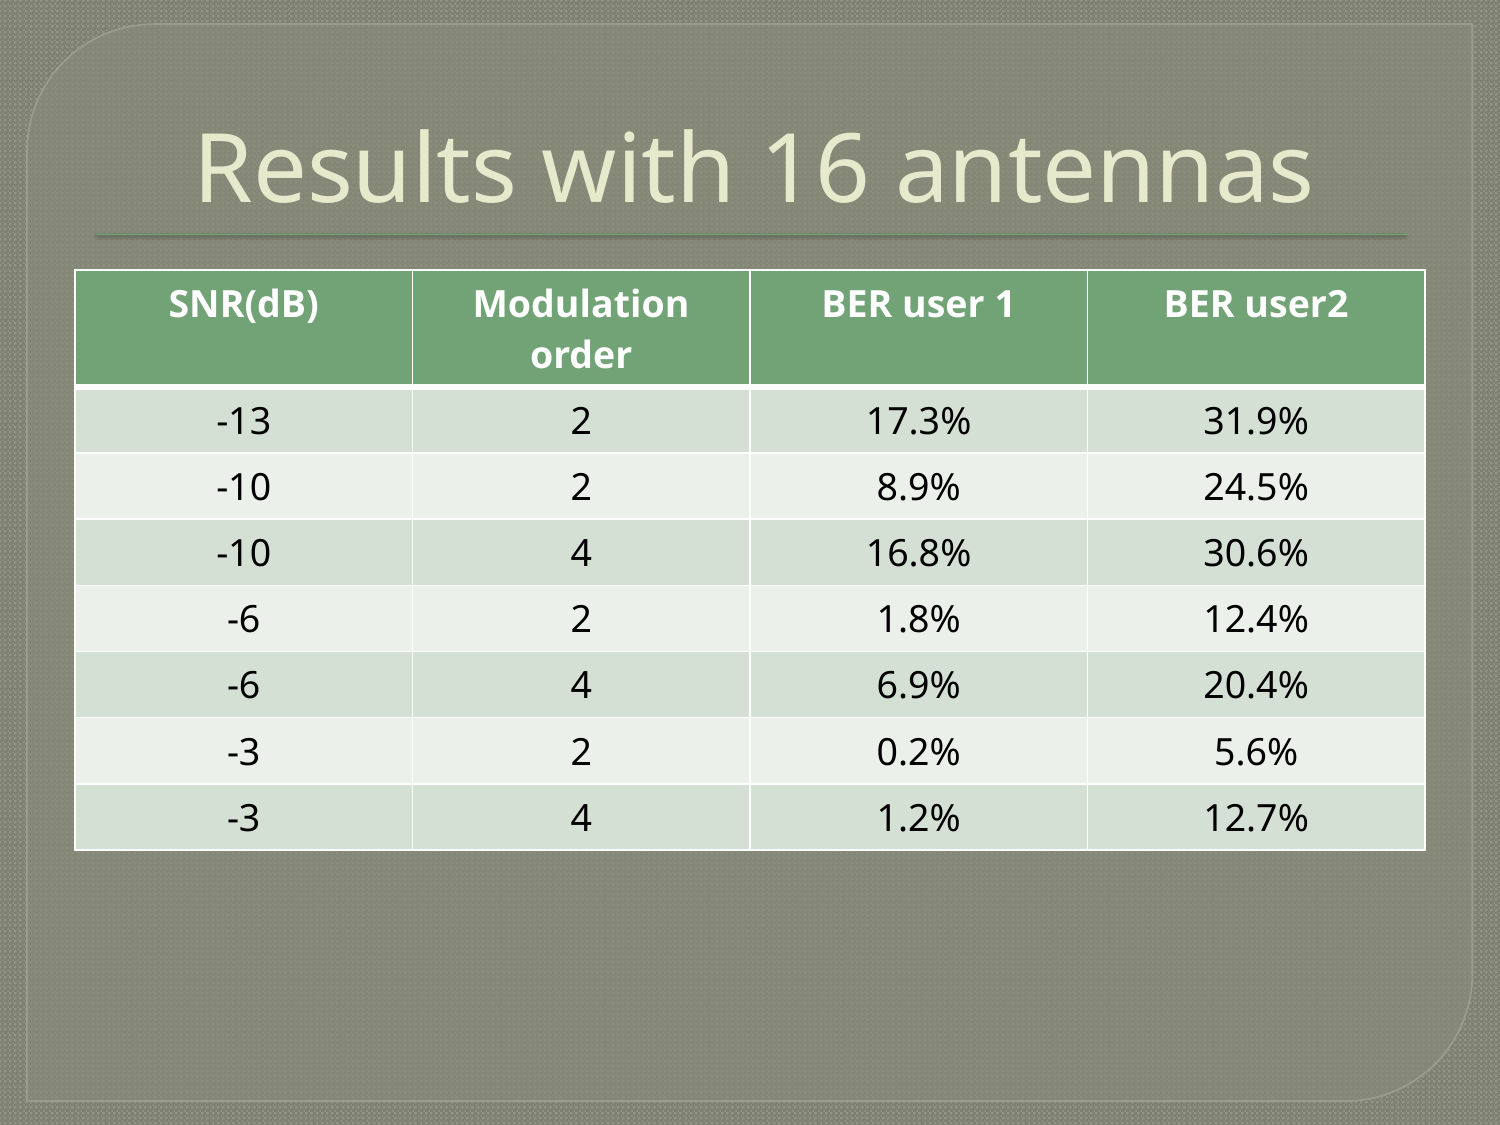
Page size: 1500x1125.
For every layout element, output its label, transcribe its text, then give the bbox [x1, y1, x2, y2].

table_cell 5.6% [1088, 718, 1424, 783]
table_cell -6 [76, 652, 412, 717]
table_cell 2 [413, 586, 749, 651]
table_cell -13 [76, 390, 412, 452]
table_cell 2 [413, 454, 749, 518]
table_cell 12.4% [1088, 586, 1424, 651]
table_header Modulation order [413, 271, 749, 384]
table_cell 31.9% [1088, 390, 1424, 452]
table_header BER user2 [1088, 271, 1424, 384]
table_cell 1.8% [751, 586, 1087, 651]
table_cell 17.3% [751, 390, 1087, 452]
table_cell 2 [413, 390, 749, 452]
table_cell 2 [413, 718, 749, 783]
table_cell 20.4% [1088, 652, 1424, 717]
table_cell -10 [76, 520, 412, 585]
table_header SNR(dB) [76, 271, 412, 384]
table_cell 8.9% [751, 454, 1087, 518]
table_cell -10 [76, 454, 412, 518]
table_cell 12.7% [1088, 785, 1424, 849]
table_cell 4 [413, 652, 749, 717]
table_cell 4 [413, 785, 749, 849]
table_cell 1.2% [751, 785, 1087, 849]
table_cell 0.2% [751, 718, 1087, 783]
table_cell 30.6% [1088, 520, 1424, 585]
table_cell 4 [413, 520, 749, 585]
table_cell -6 [76, 586, 412, 651]
table_header BER user 1 [751, 271, 1087, 384]
table_cell -3 [76, 785, 412, 849]
table_cell 6.9% [751, 652, 1087, 717]
table_cell 16.8% [751, 520, 1087, 585]
table_cell -3 [76, 718, 412, 783]
table_cell 24.5% [1088, 454, 1424, 518]
title Results with 16 antennas [75, 41, 1425, 230]
